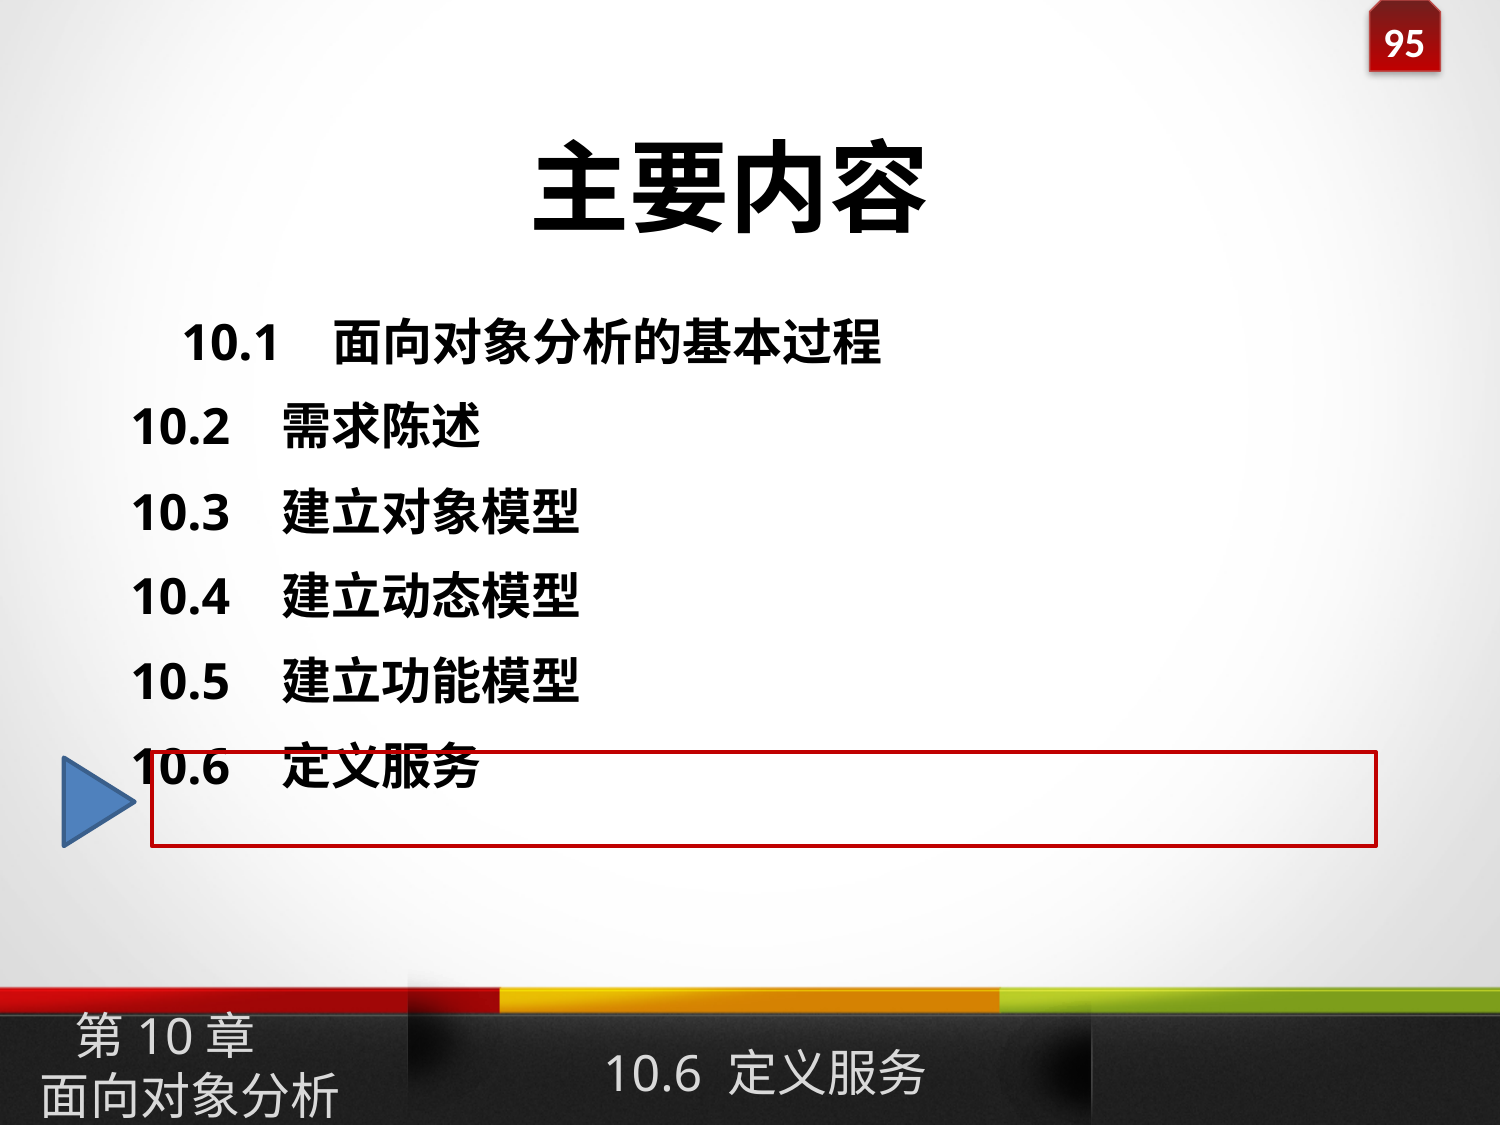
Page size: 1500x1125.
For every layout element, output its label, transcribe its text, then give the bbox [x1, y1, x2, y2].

text_box [150, 750, 1378, 848]
text_box 10.6 定义服务 [524, 1032, 973, 1111]
text_box 10.1 面向对象分析的基本过程 10.2 需求陈述 10.3 建立对象模型 10.4 建立动态模型 10.5 建立功能模型 10.6 定义服务 [76, 302, 1427, 906]
text_box 主要内容 [514, 113, 990, 256]
picture [0, 0, 1500, 1125]
text_box [41, 1022, 373, 1099]
text_box [61, 755, 137, 848]
